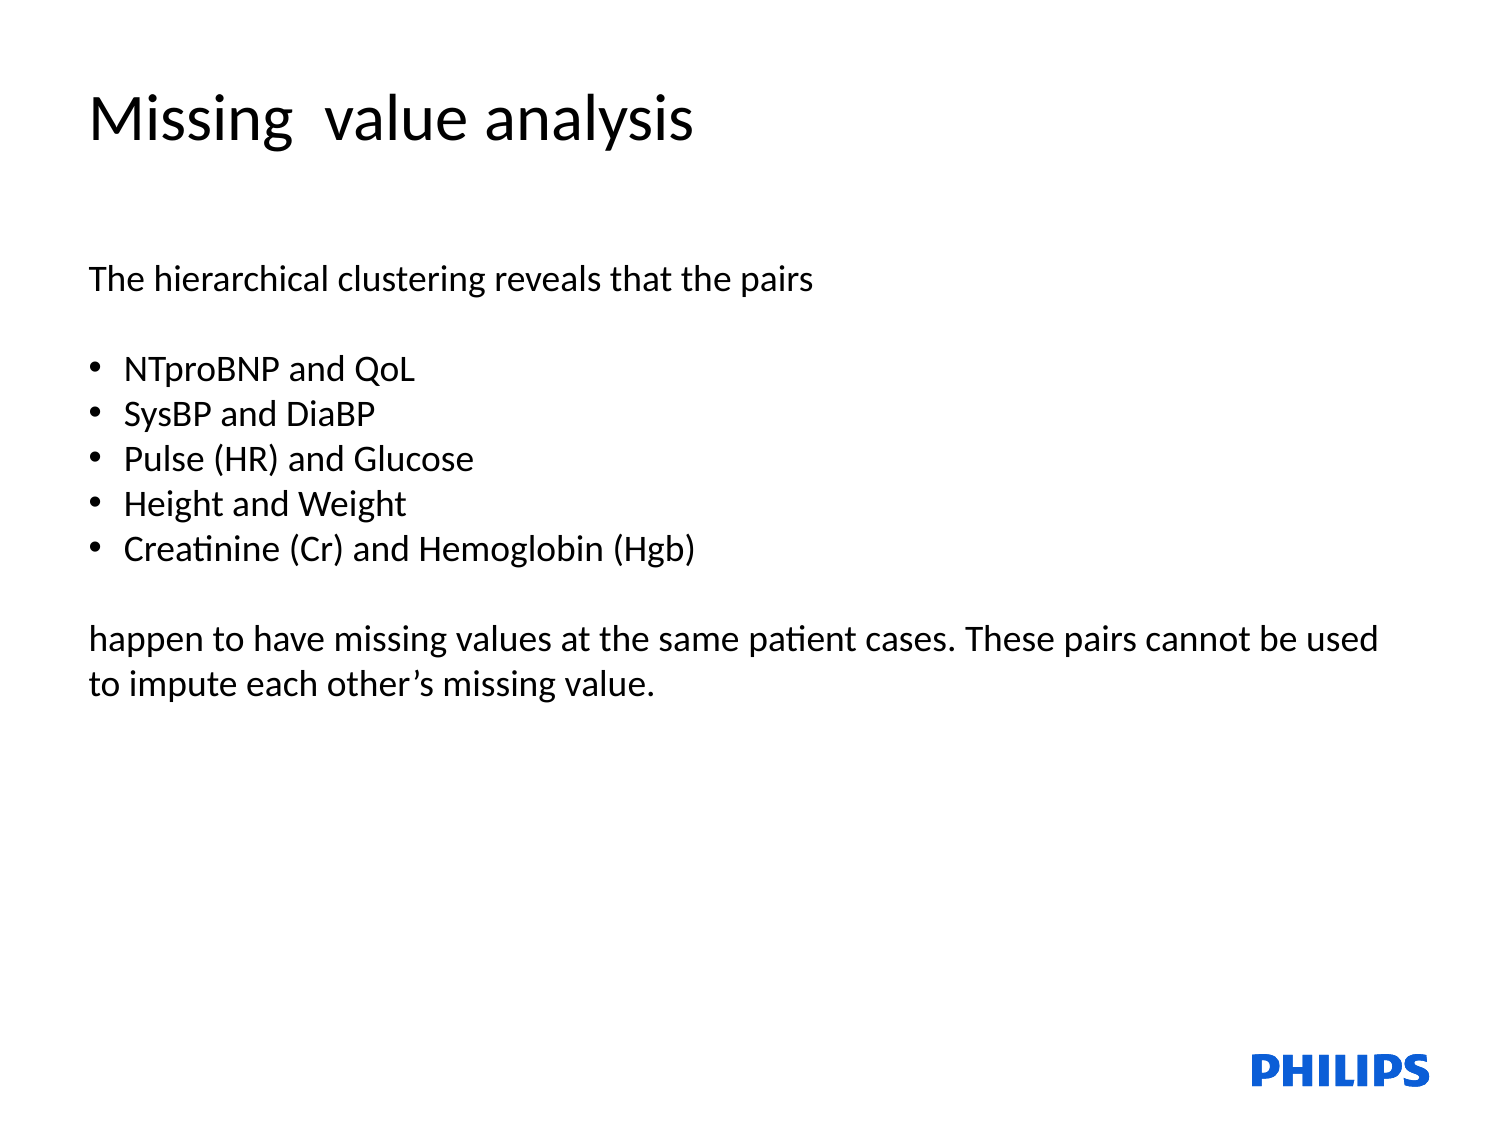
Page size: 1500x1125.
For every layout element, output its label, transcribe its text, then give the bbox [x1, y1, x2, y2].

list The hierarchical clustering reveals that the pairs NTproBNP and QoL SysBP and DiaBP Pulse (HR) and Glucose Height and Weight Creatinine (Cr) and Hemoglobin (Hgb) happen to have missing values at the same patient cases. These pairs cannot be used to impute each other’s missing value. [88, 253, 1412, 1012]
list Missing value analysis [88, 73, 1412, 240]
